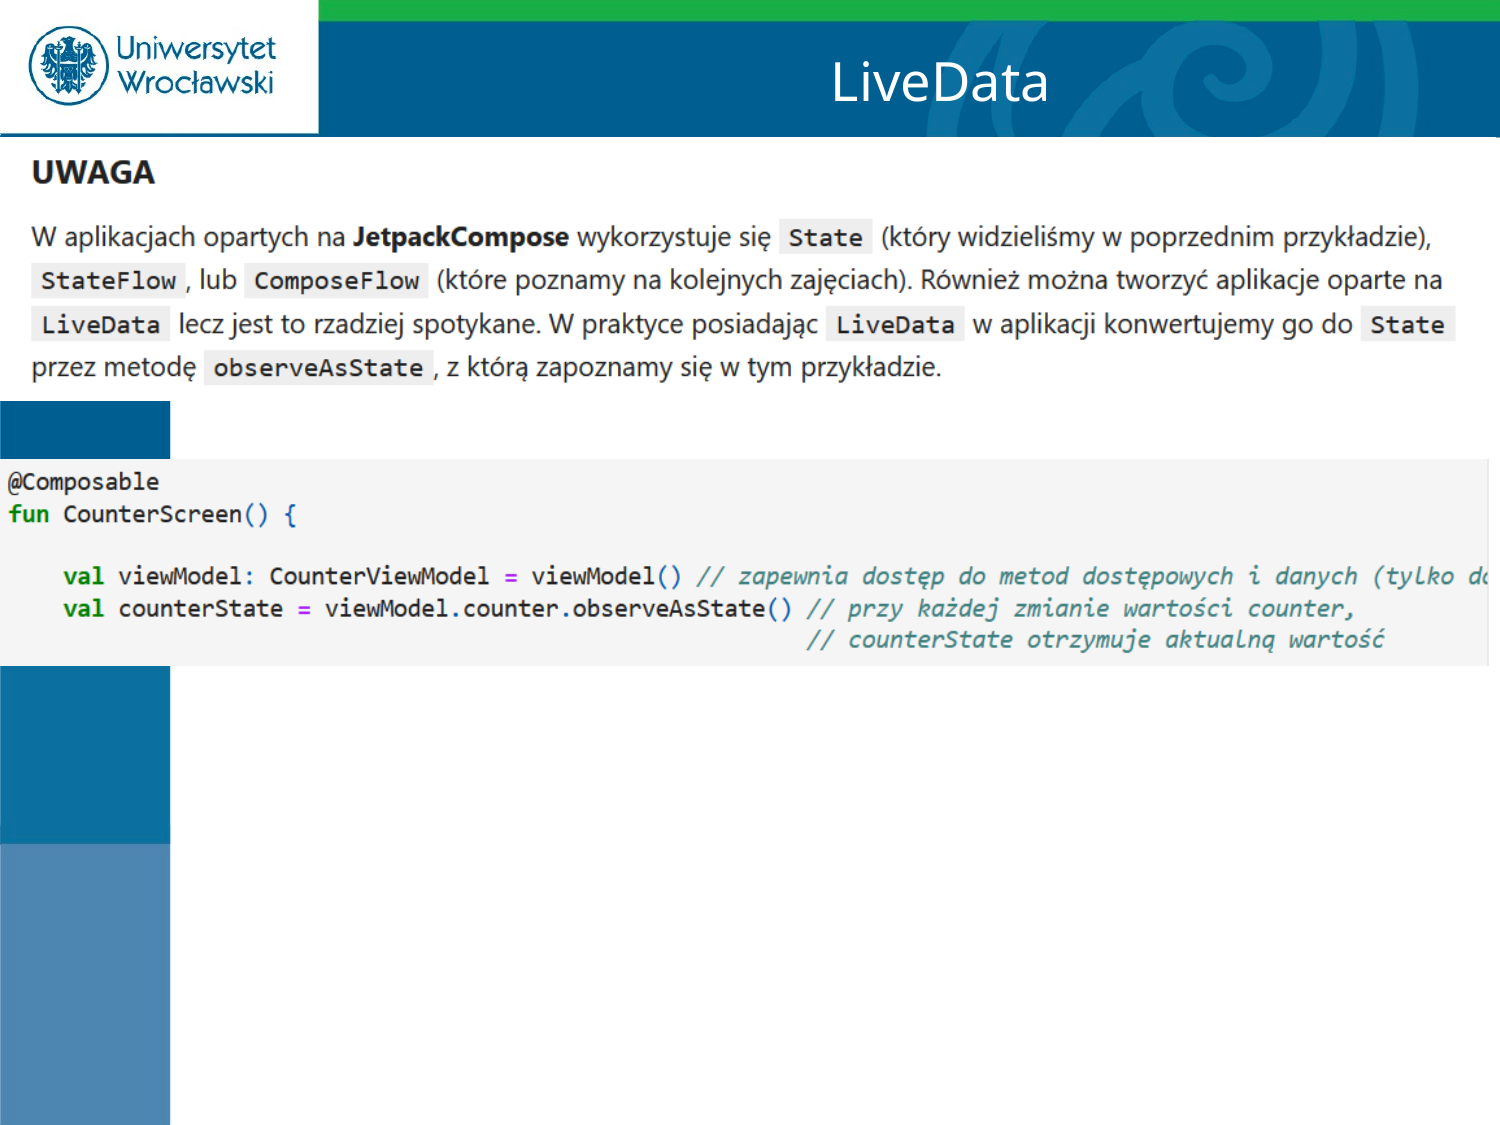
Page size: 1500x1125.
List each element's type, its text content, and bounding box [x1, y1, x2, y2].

picture [0, 135, 1500, 1125]
text_box LiveData [458, 40, 1424, 120]
picture [0, 0, 1500, 134]
